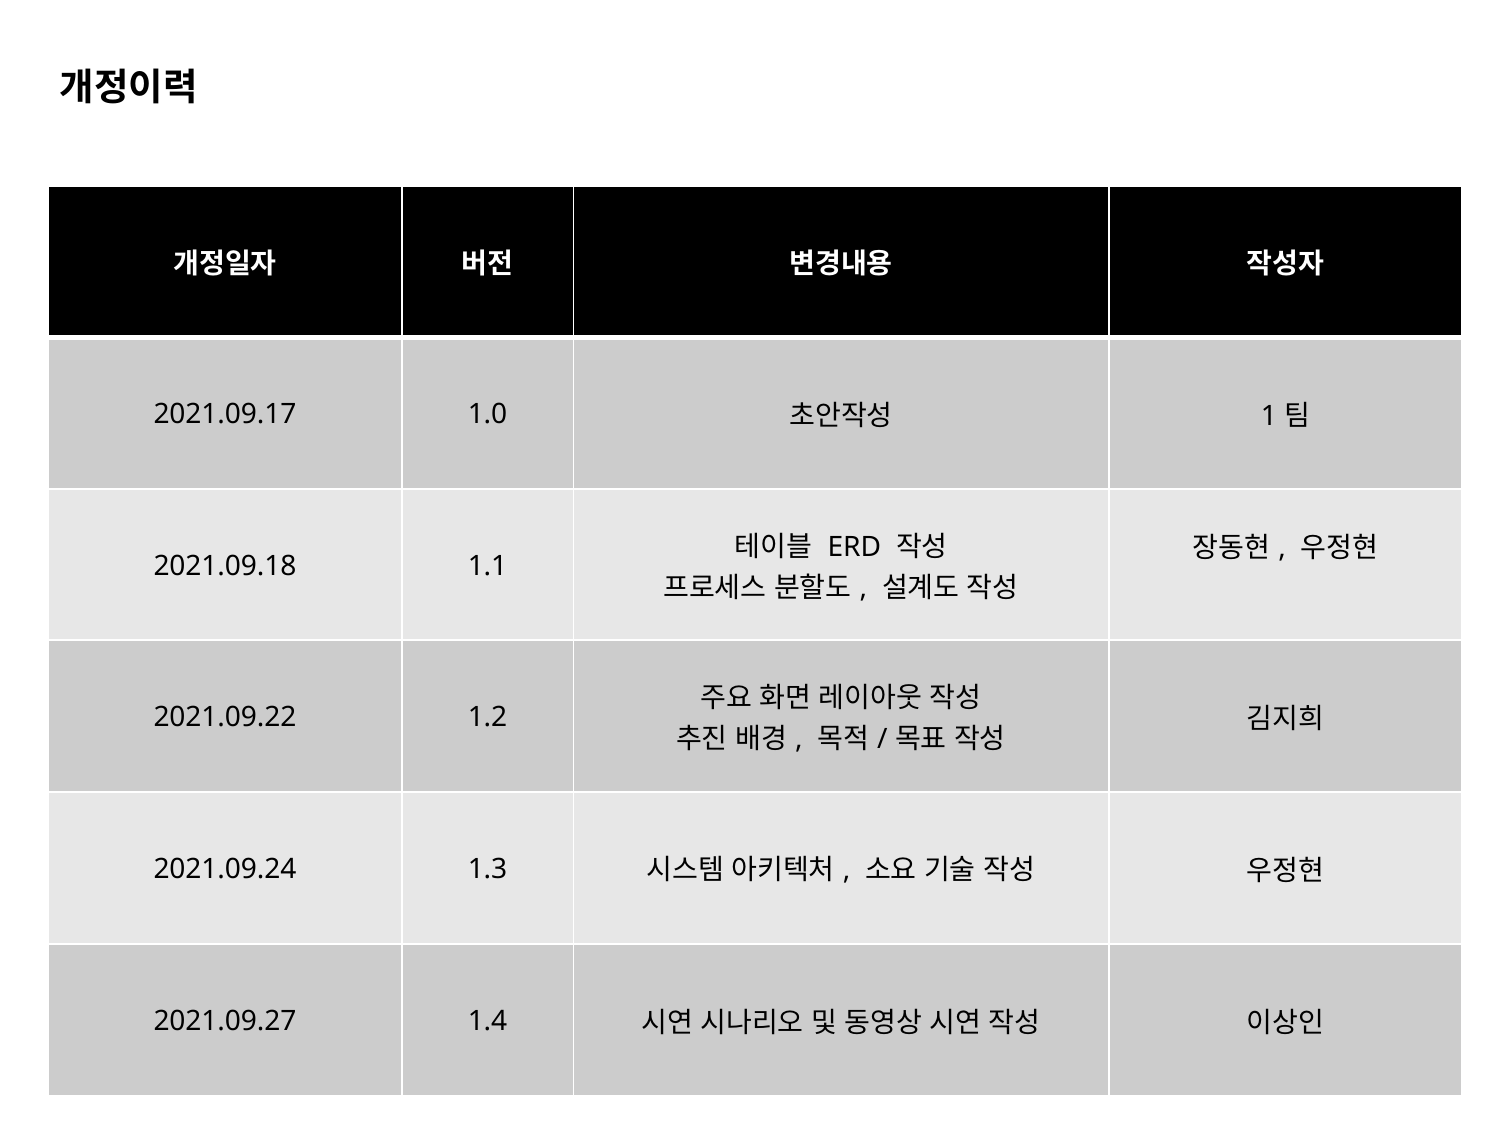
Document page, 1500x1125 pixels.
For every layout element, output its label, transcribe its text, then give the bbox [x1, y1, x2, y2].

table_cell 1팀 [1110, 340, 1461, 488]
table_cell 장동현, 우정현 [1110, 490, 1461, 639]
table_cell 2021.09.22 [49, 641, 401, 791]
table_header 버전 [403, 187, 573, 335]
text_box 개정이력 [59, 27, 425, 130]
table_cell 이상인 [1110, 945, 1461, 1095]
table_cell 1.4 [403, 945, 573, 1095]
table_cell 2021.09.24 [49, 793, 401, 943]
table_cell 테이블 ERD 작성 프로세스 분할도, 설계도 작성 [574, 490, 1108, 639]
table_cell 1.2 [403, 641, 573, 791]
table_header 개정일자 [49, 187, 401, 335]
table_cell 2021.09.18 [49, 490, 401, 639]
table_cell 1.0 [403, 340, 573, 488]
table_cell 2021.09.17 [49, 340, 401, 488]
table_header 변경내용 [574, 187, 1108, 335]
table_header 작성자 [1110, 187, 1461, 335]
table_cell 2021.09.27 [49, 945, 401, 1095]
table_cell 김지희 [1110, 641, 1461, 791]
table_cell 1.1 [403, 490, 573, 639]
table_cell 우정현 [1110, 793, 1461, 943]
table_cell 1.3 [403, 793, 573, 943]
table_cell 주요 화면 레이아웃 작성 추진 배경, 목적/목표 작성 [574, 641, 1108, 791]
table_cell 초안작성 [574, 340, 1108, 488]
table_cell 시스템 아키텍처, 소요 기술 작성 [574, 793, 1108, 943]
table_cell 시연 시나리오 및 동영상 시연 작성 [574, 945, 1108, 1095]
